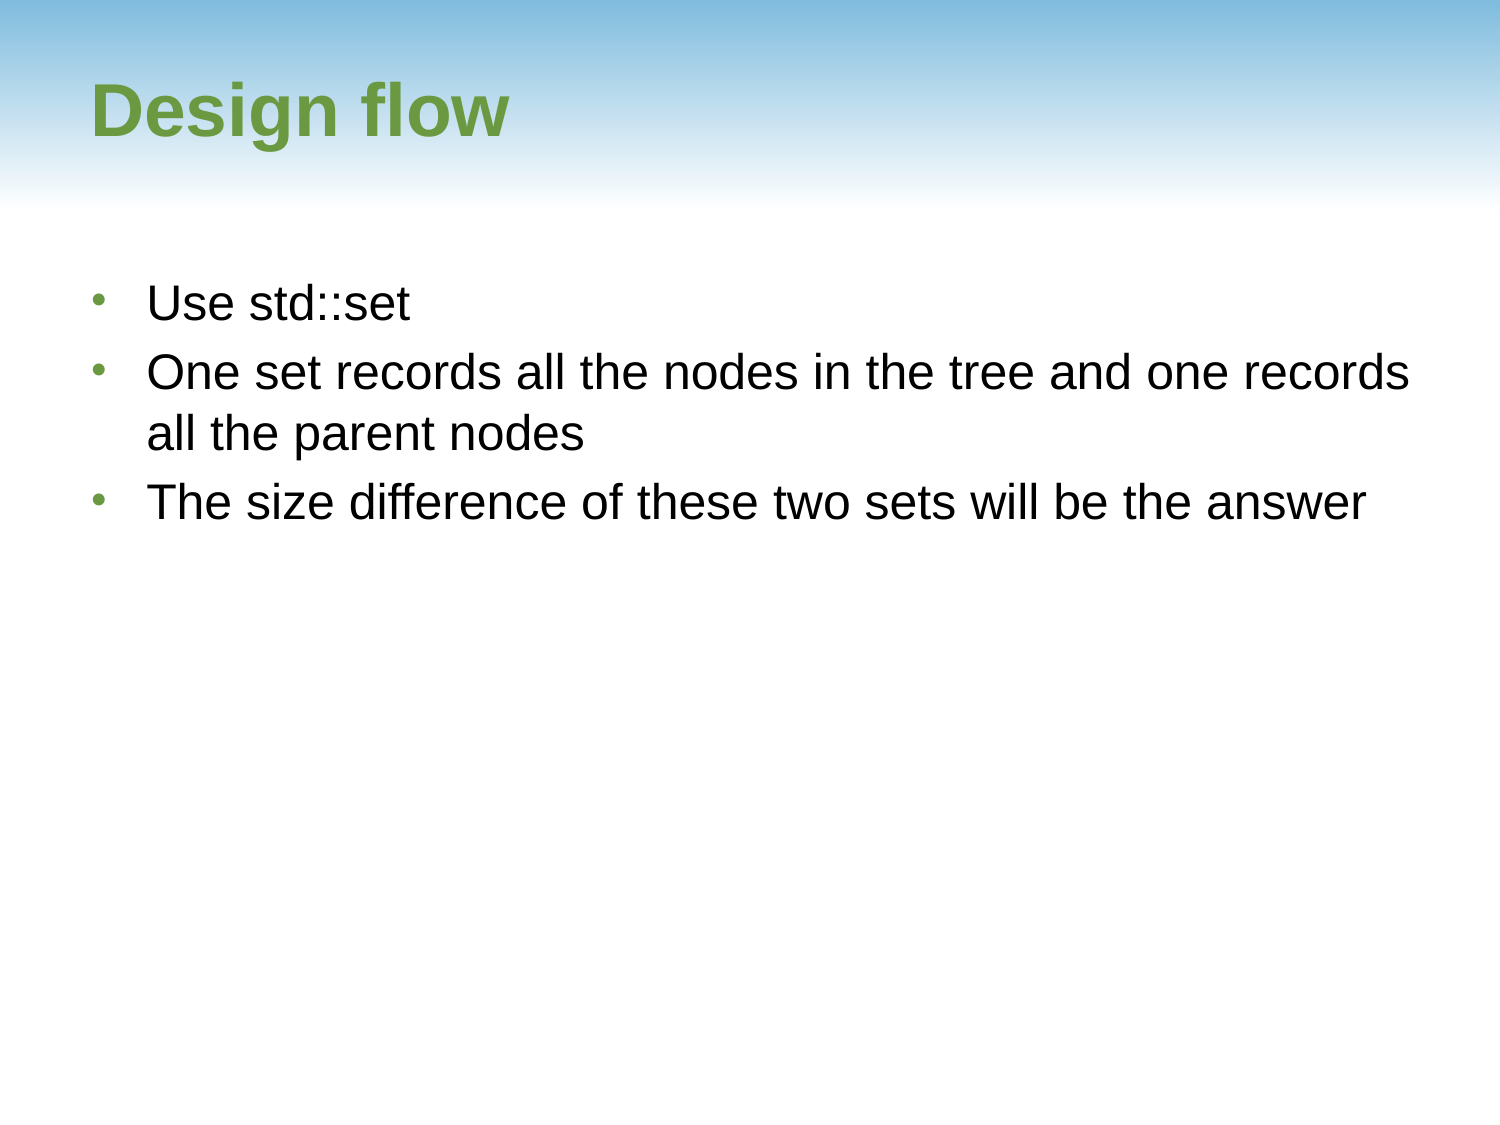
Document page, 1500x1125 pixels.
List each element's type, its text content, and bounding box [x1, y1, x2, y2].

list Use std::set One set records all the nodes in the tree and one records all the parent nodes The size difference of these two sets will be the answer [75, 262, 1438, 938]
title Design flow [75, 12, 1438, 200]
